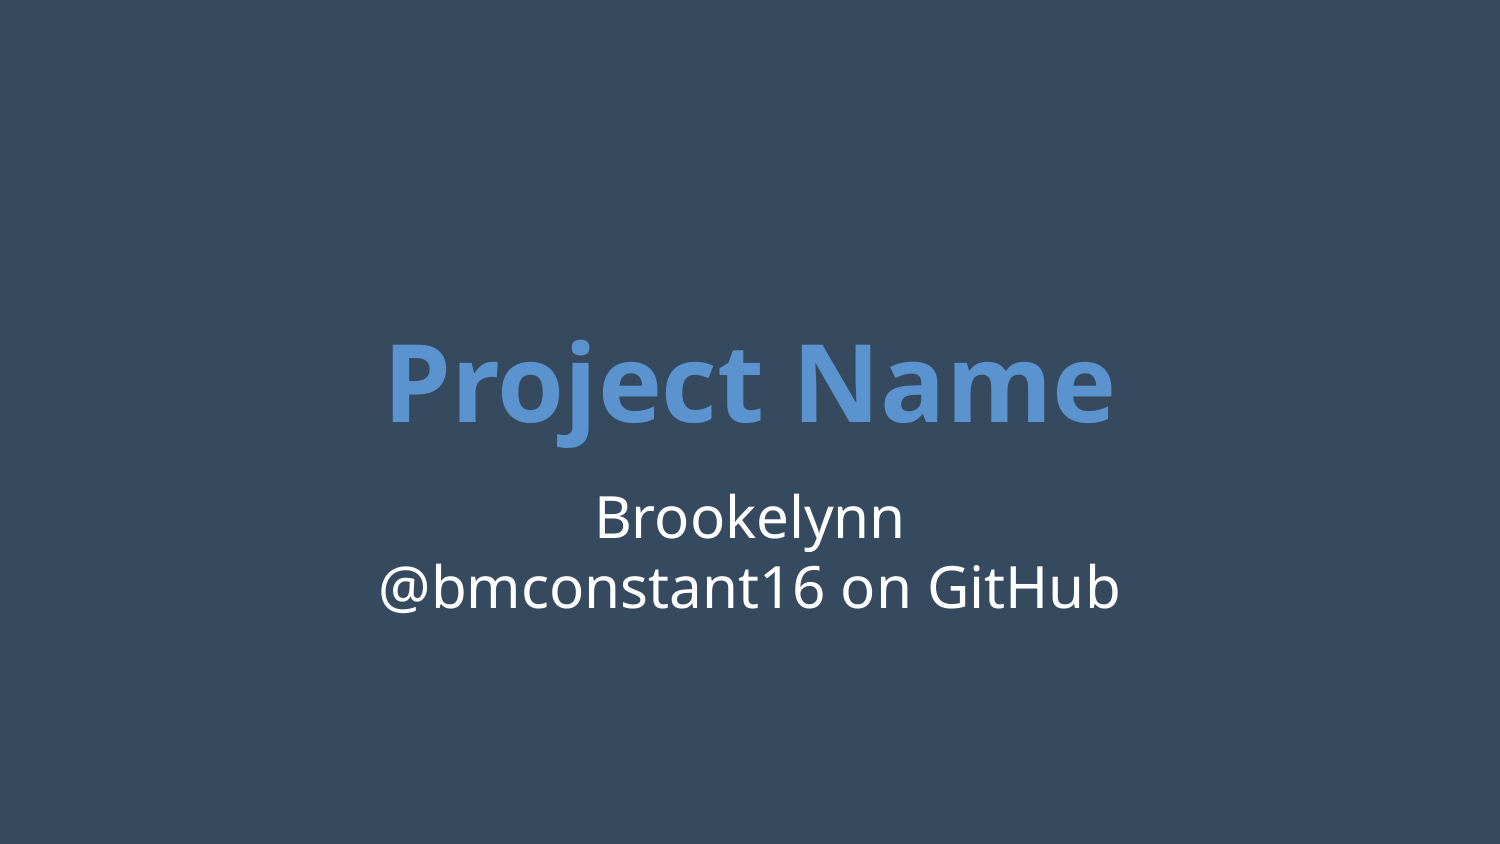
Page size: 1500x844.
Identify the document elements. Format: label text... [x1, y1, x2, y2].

subtitle Brookelynn @bmconstant16 on GitHub [51, 464, 1449, 660]
title Project Name [51, 122, 1449, 459]
